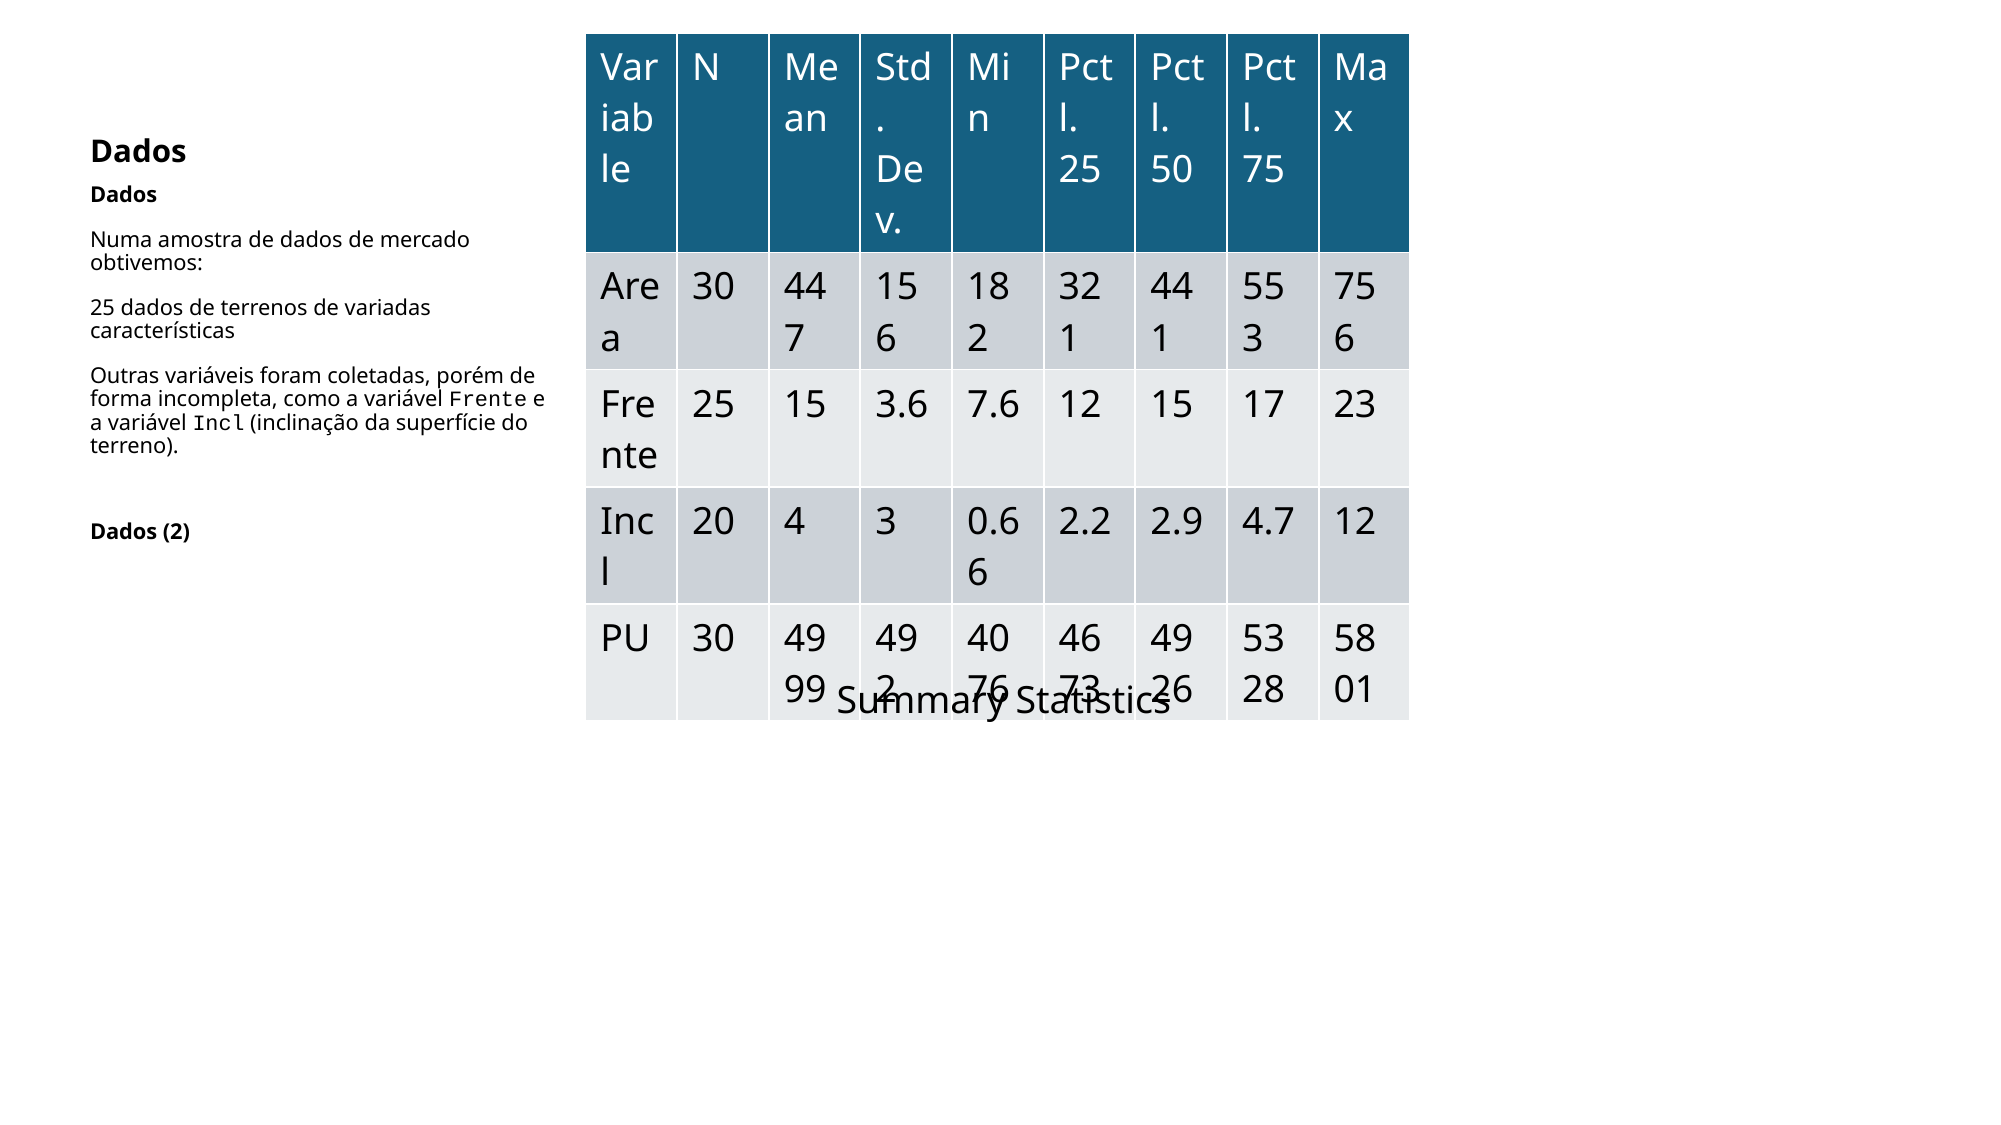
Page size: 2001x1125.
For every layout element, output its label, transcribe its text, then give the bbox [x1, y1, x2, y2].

table_cell 156 [861, 253, 951, 369]
table_cell 3.6 [861, 370, 951, 486]
table_header Pctl. 75 [1228, 34, 1318, 252]
table_cell 20 [678, 488, 768, 603]
table_cell 23 [1320, 370, 1409, 486]
table_cell 30 [678, 605, 768, 668]
table_cell PU [586, 605, 676, 668]
table_cell 0.66 [953, 488, 1043, 603]
table_cell 2.9 [1136, 488, 1226, 603]
table_header Std. Dev. [861, 34, 951, 252]
table_cell 4076 [953, 605, 1043, 668]
table_cell 321 [1045, 253, 1134, 369]
table_header Mean [770, 34, 859, 252]
table_cell 12 [1320, 488, 1409, 603]
table_cell Incl [586, 488, 676, 603]
table_cell 447 [770, 253, 859, 369]
table_cell 15 [1136, 370, 1226, 486]
table_header N [678, 34, 768, 252]
table_cell 5328 [1228, 605, 1318, 668]
table_cell 441 [1136, 253, 1226, 369]
table_cell 553 [1228, 253, 1318, 369]
table_header Max [1320, 34, 1409, 252]
table_cell 756 [1320, 253, 1409, 369]
table_cell 4926 [1136, 605, 1226, 668]
table_cell 12 [1045, 370, 1134, 486]
text_box Summary Statistics [585, 668, 1423, 753]
table_cell 4673 [1045, 605, 1134, 668]
table_cell 3 [861, 488, 951, 603]
table_cell 4 [770, 488, 859, 603]
table_cell 25 [678, 370, 768, 486]
title Dados [75, 33, 569, 176]
table_cell 30 [678, 253, 768, 369]
table_cell Area [586, 253, 676, 369]
table_cell 4999 [770, 605, 859, 668]
table_cell Frente [586, 370, 676, 486]
table_cell 5801 [1320, 605, 1409, 668]
table_header Min [953, 34, 1043, 252]
table_cell 17 [1228, 370, 1318, 486]
table_header Variable [586, 34, 676, 252]
list Dados Numa amostra de dados de mercado obtivemos: 25 dados de terrenos de variadas características Outras variáveis foram coletadas, porém de forma incompleta, como a variável Frente e a variável Incl (inclinação da superfície do terreno). Dados (2) [75, 176, 569, 754]
table_cell 4.7 [1228, 488, 1318, 603]
table_header Pctl. 25 [1045, 34, 1134, 252]
table_cell 15 [770, 370, 859, 486]
table_cell 2.2 [1045, 488, 1134, 603]
table_header Pctl. 50 [1136, 34, 1226, 252]
table_cell 7.6 [953, 370, 1043, 486]
table_cell 492 [861, 605, 951, 668]
table_cell 182 [953, 253, 1043, 369]
